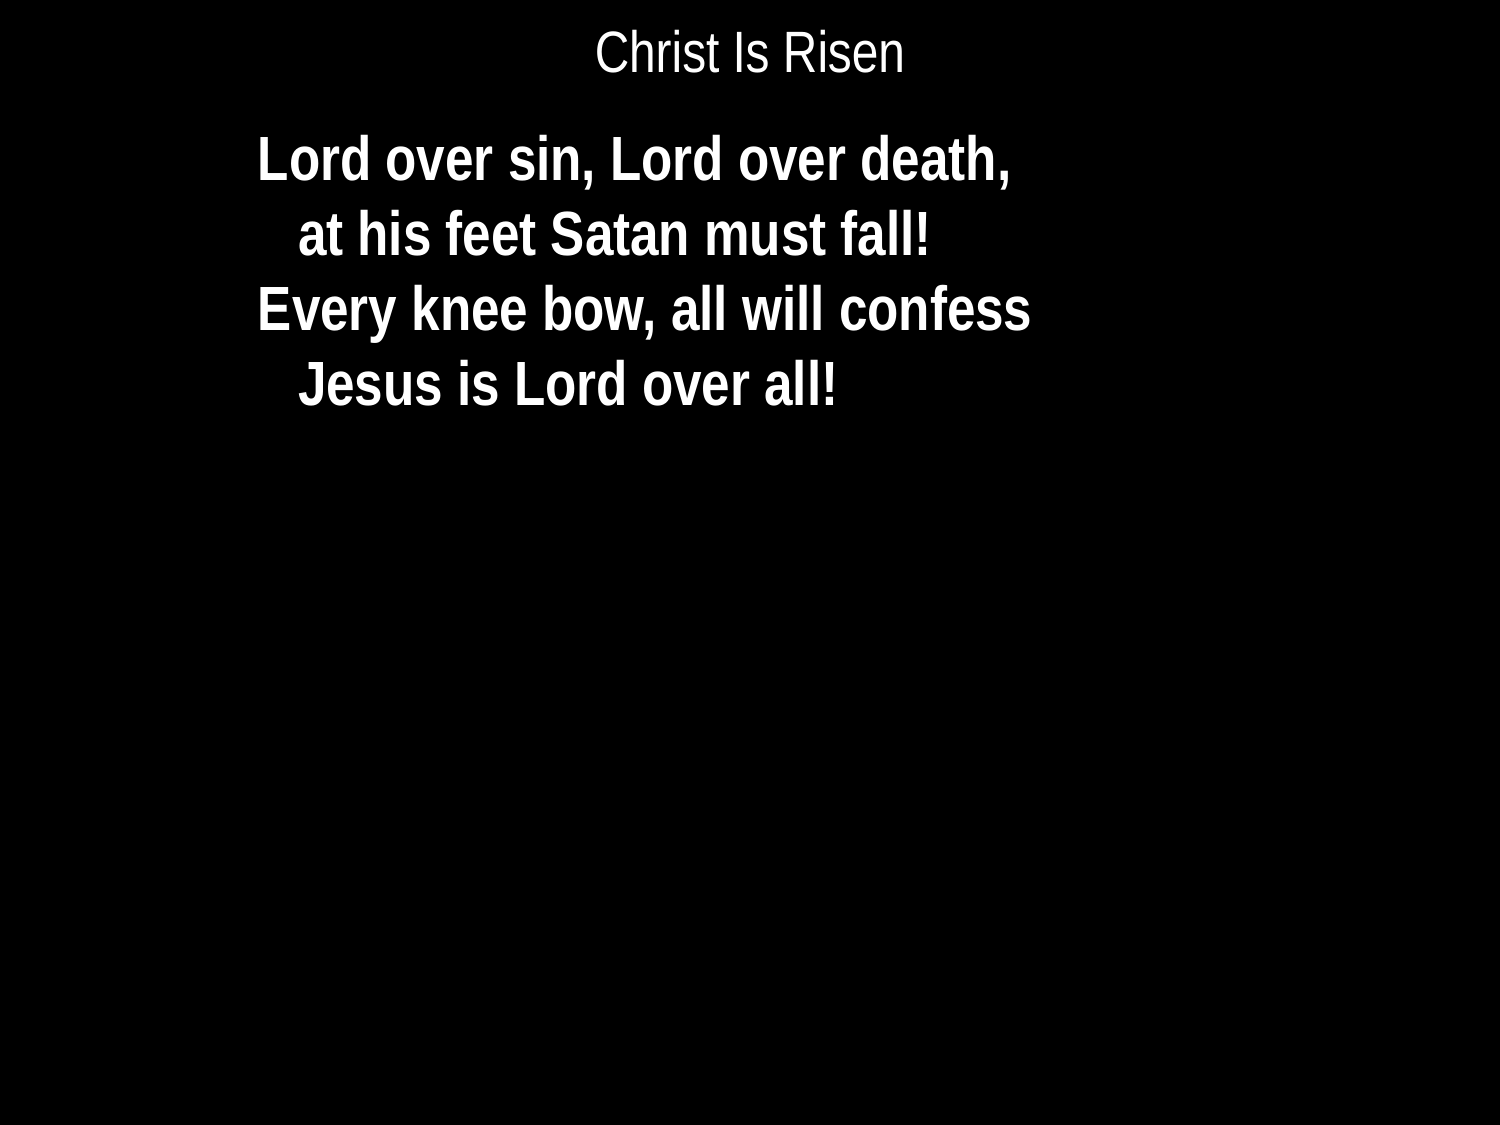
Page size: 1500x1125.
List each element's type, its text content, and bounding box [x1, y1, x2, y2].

text_box Lord over sin, Lord over death, at his feet Satan must fall! Every knee bow, all will confess Jesus is Lord over all! [258, 117, 1308, 512]
title Christ Is Risen [88, 0, 1412, 98]
